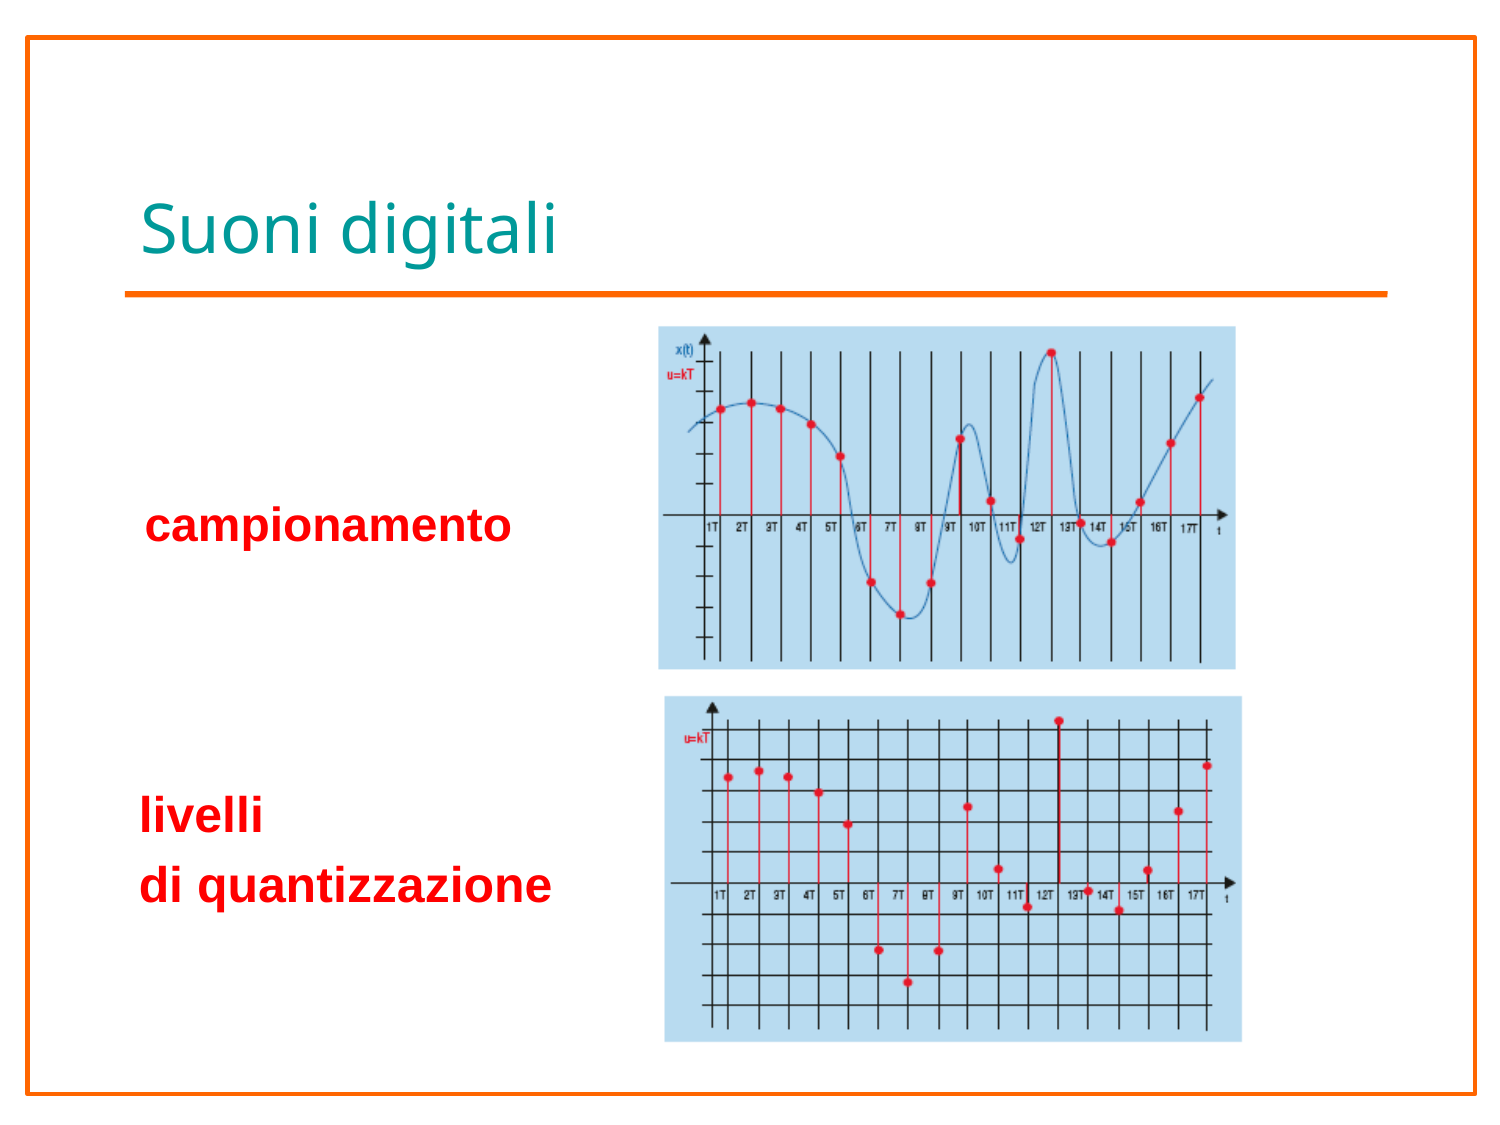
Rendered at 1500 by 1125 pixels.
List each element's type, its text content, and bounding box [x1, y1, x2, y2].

title Suoni digitali [125, 87, 1388, 275]
picture [657, 686, 1262, 1050]
picture [643, 314, 1262, 679]
text_box campionamento [129, 485, 528, 559]
text_box livelli di quantizzazione [123, 775, 573, 920]
